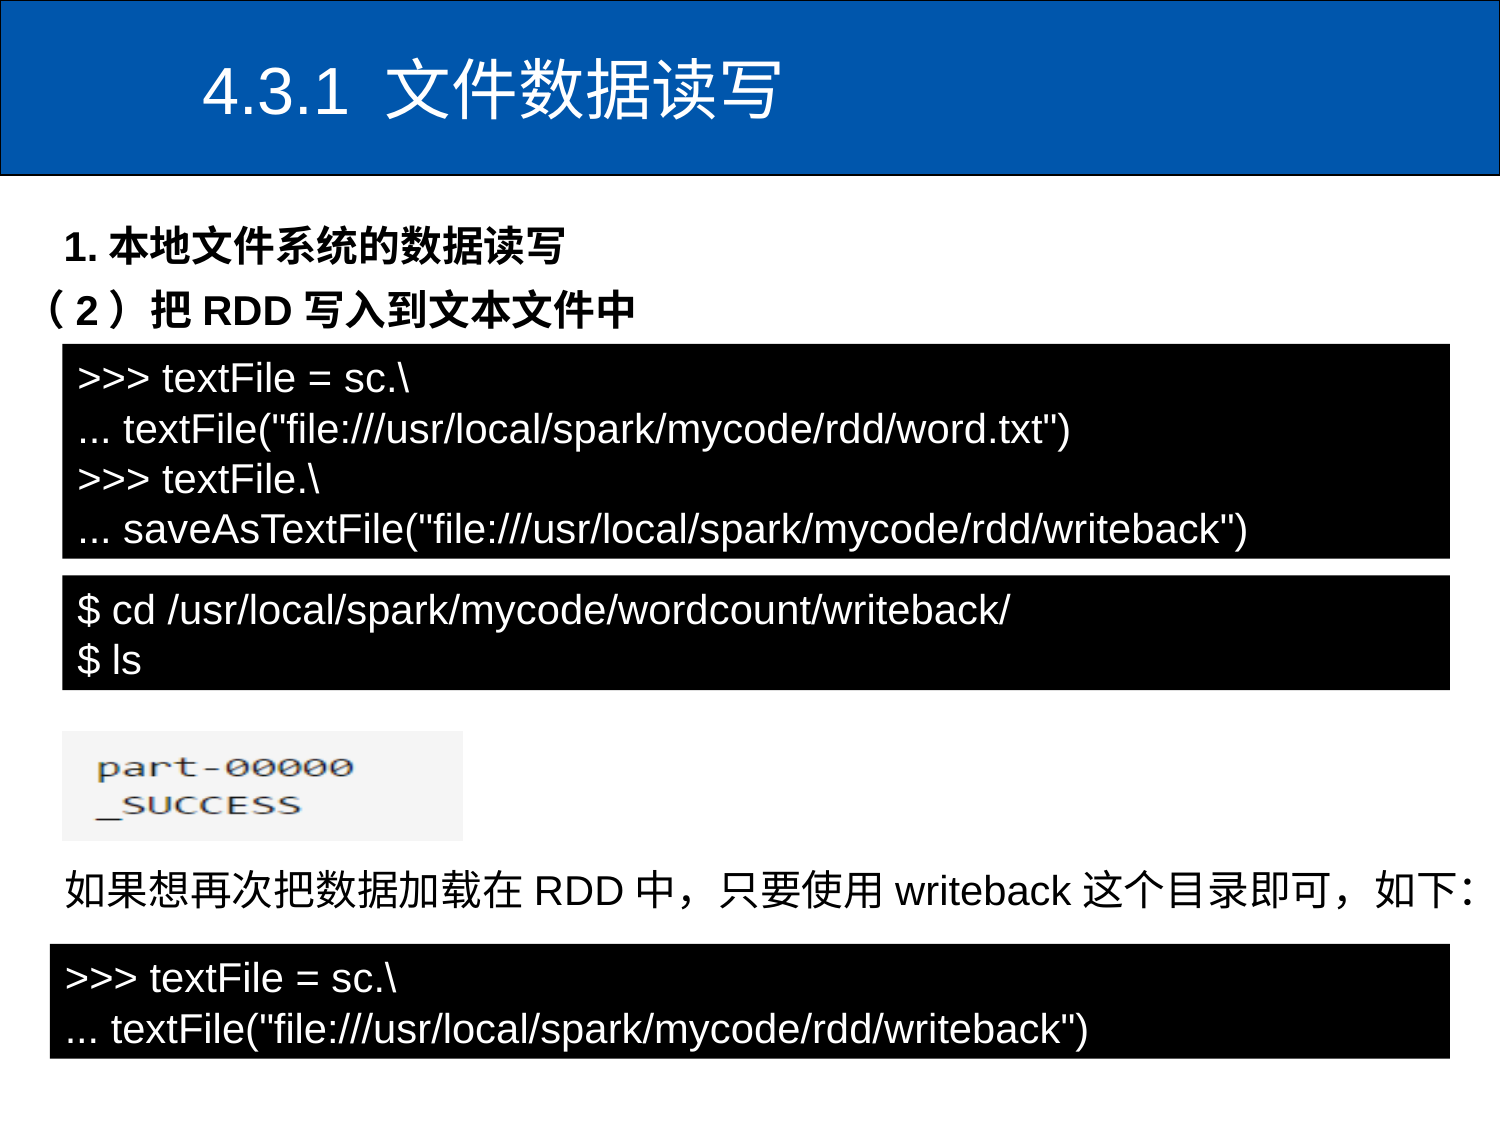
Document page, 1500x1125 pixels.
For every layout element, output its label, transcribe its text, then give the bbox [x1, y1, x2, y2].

text_box >>> textFile = sc.\ ... textFile("file:///usr/local/spark/mycode/rdd/writeback") [49, 943, 1450, 1059]
text_box $ cd /usr/local/spark/mycode/wordcount/writeback/ $ ls [62, 575, 1450, 691]
title 4.3.1 文件数据读写 [187, 12, 1500, 163]
text_box 如果想再次把数据加载在RDD中，只要使用writeback这个目录即可，如下： [50, 856, 1475, 922]
text_box >>> textFile = sc.\ ... textFile("file:///usr/local/spark/mycode/rdd/word.txt") >>> textFile.\ ... saveAsTextFile("file:///usr/local/spark/mycode/rdd/writeback") [62, 343, 1450, 559]
picture [62, 731, 463, 842]
text_box （2）把RDD写入到文本文件中 [9, 276, 652, 342]
text_box 1.本地文件系统的数据读写 [48, 212, 583, 276]
